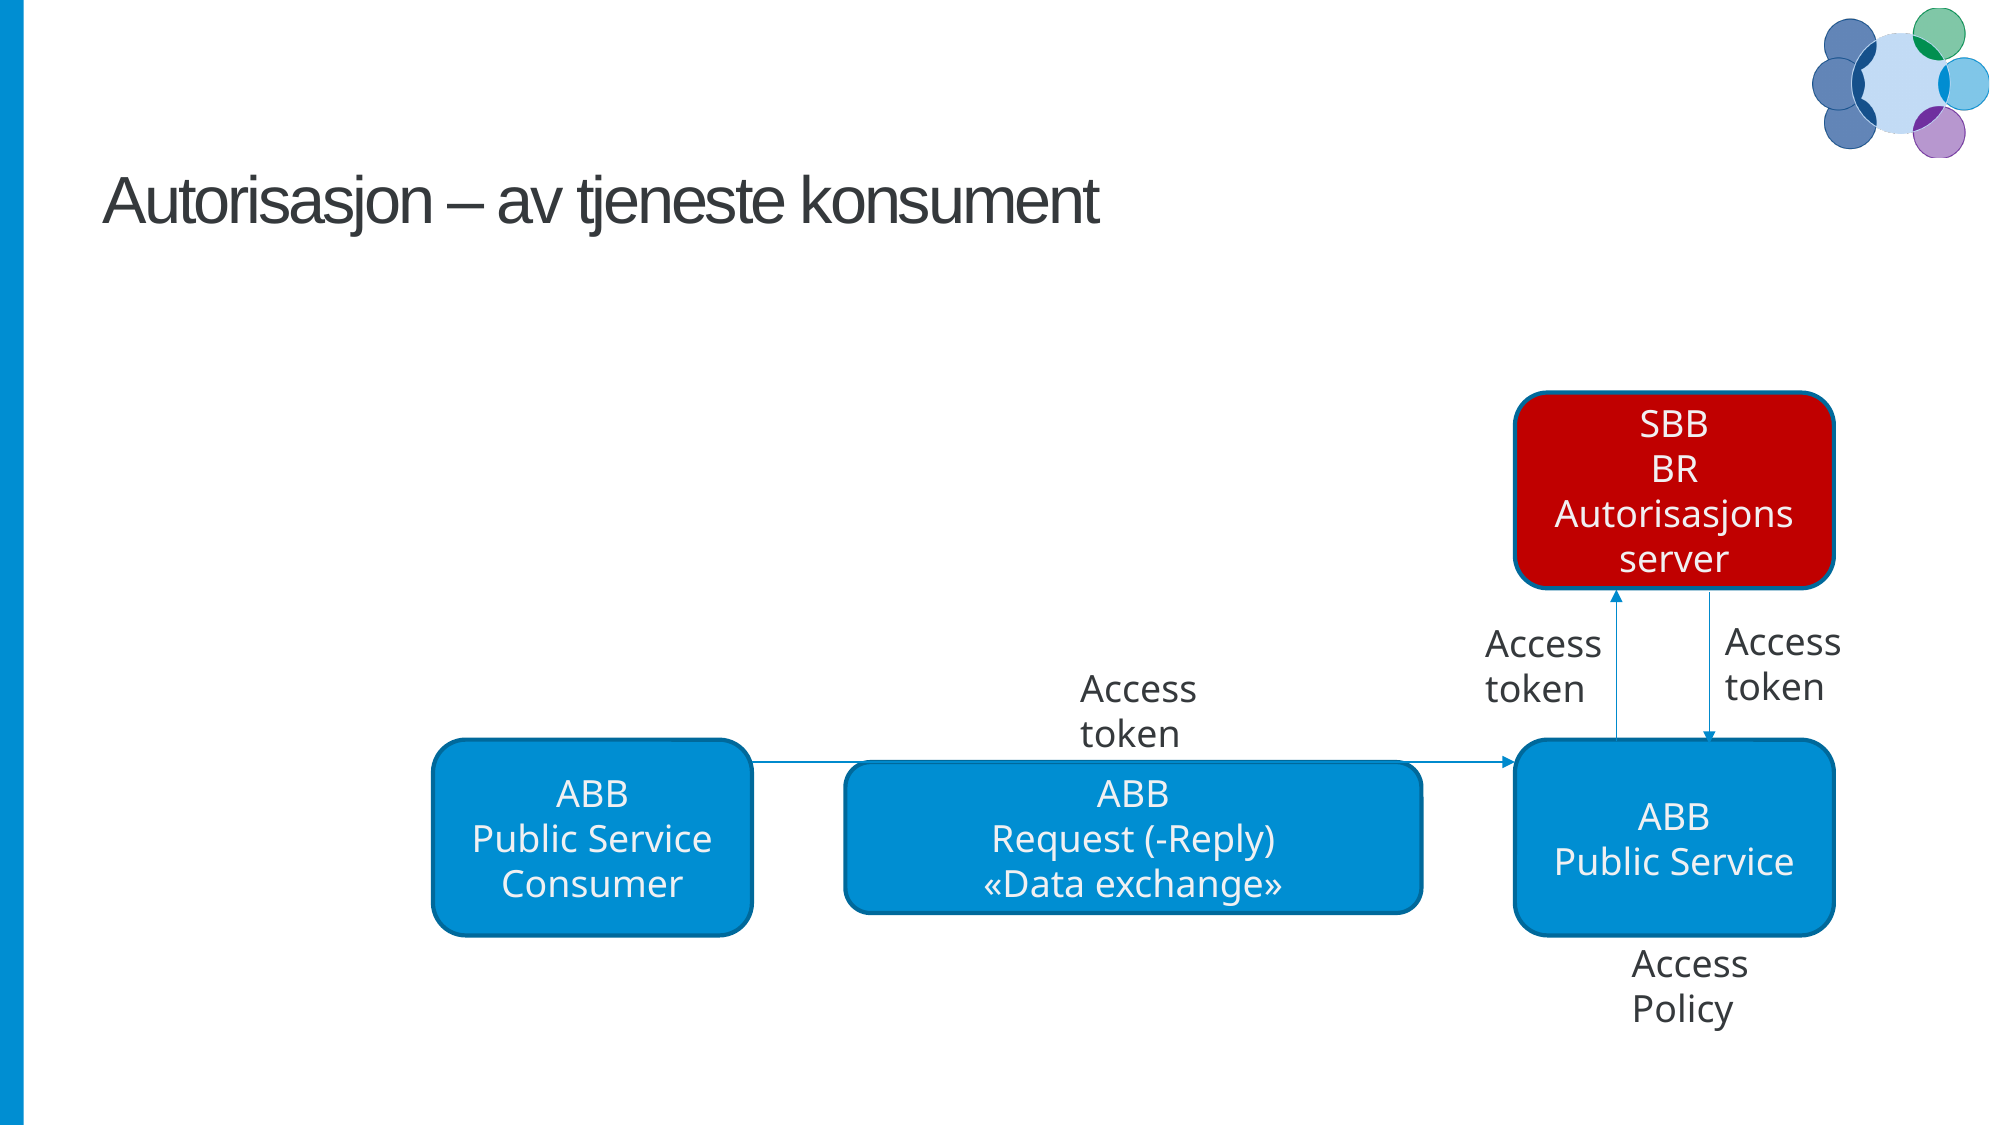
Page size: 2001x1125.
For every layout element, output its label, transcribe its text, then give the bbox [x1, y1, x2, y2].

text_box Access Policy [1616, 932, 1764, 1038]
text_box ABB Public Service [1512, 737, 1836, 938]
text_box Access token [1621, 612, 1628, 718]
text_box ABB Request (-Reply) «Data exchange» [843, 770, 1424, 916]
text_box Access token [1065, 657, 1223, 761]
title Autorisasjon – av tjeneste konsument [82, 39, 1918, 247]
text_box Access token [1713, 610, 1867, 716]
text_box SBB BR Autorisasjons server [1512, 390, 1836, 591]
text_box ABB Public Service Consumer [430, 737, 755, 938]
text_box Access token [1470, 612, 1612, 718]
